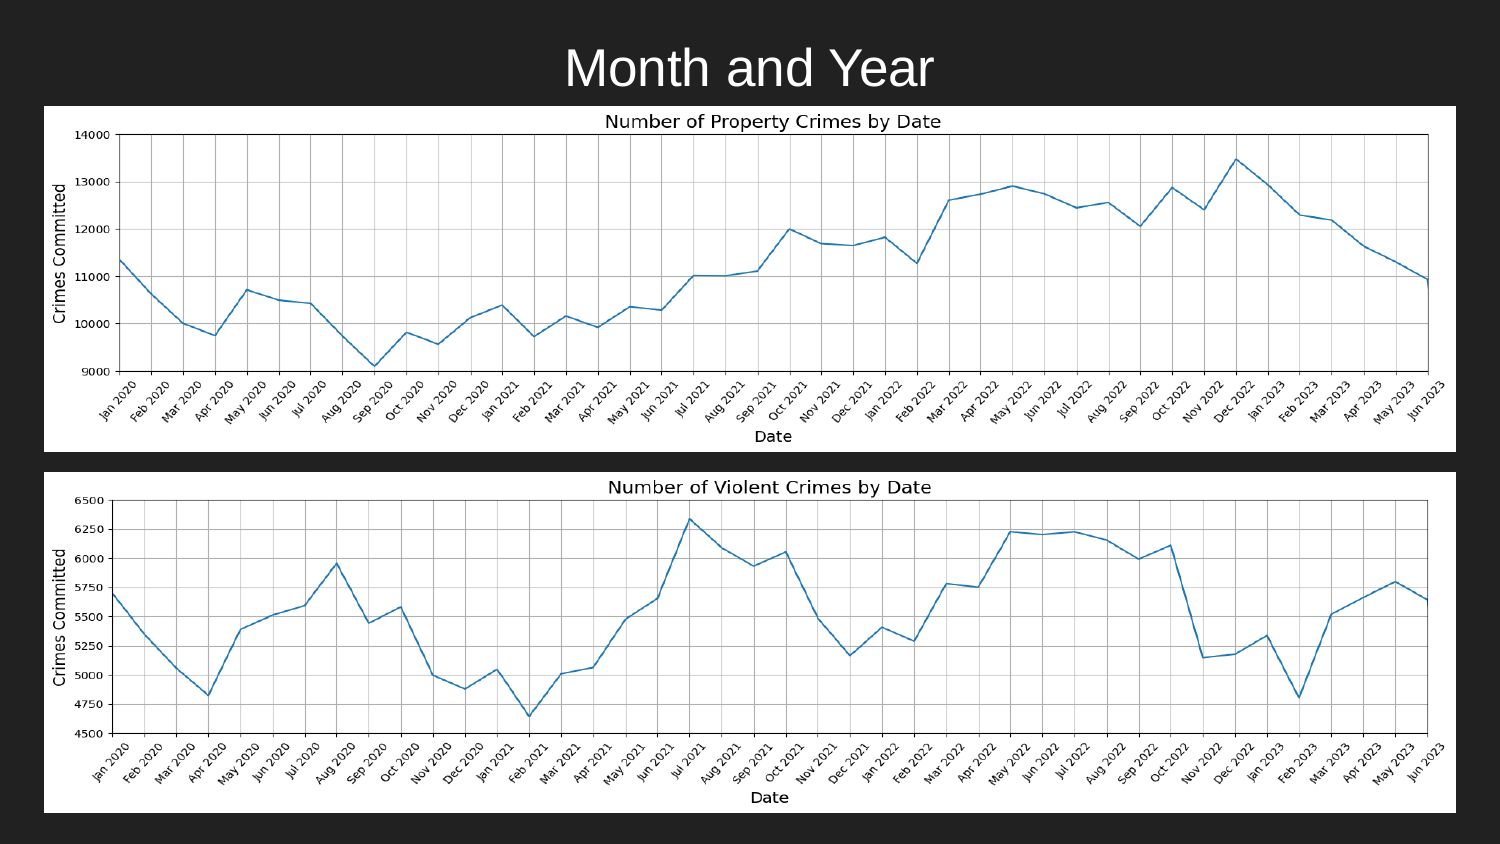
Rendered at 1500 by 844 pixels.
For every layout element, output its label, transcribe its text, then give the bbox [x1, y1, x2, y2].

picture [44, 106, 1456, 452]
picture [44, 472, 1456, 814]
title Month and Year [51, 18, 1449, 104]
